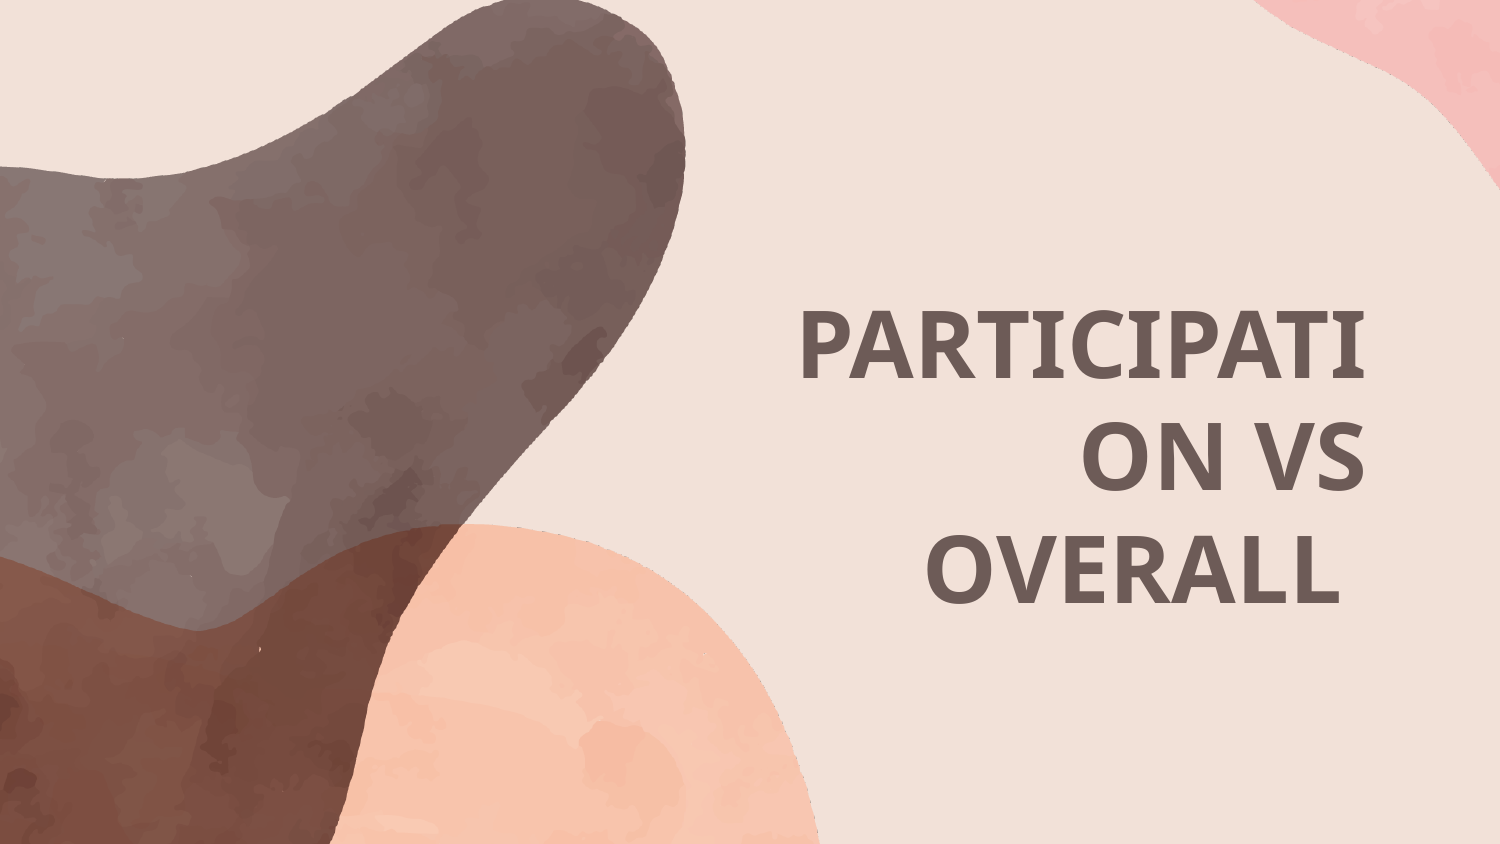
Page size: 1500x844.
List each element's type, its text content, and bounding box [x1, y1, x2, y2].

title PARTICIPATION VS OVERALL [728, 384, 1382, 523]
picture [0, 0, 1500, 844]
